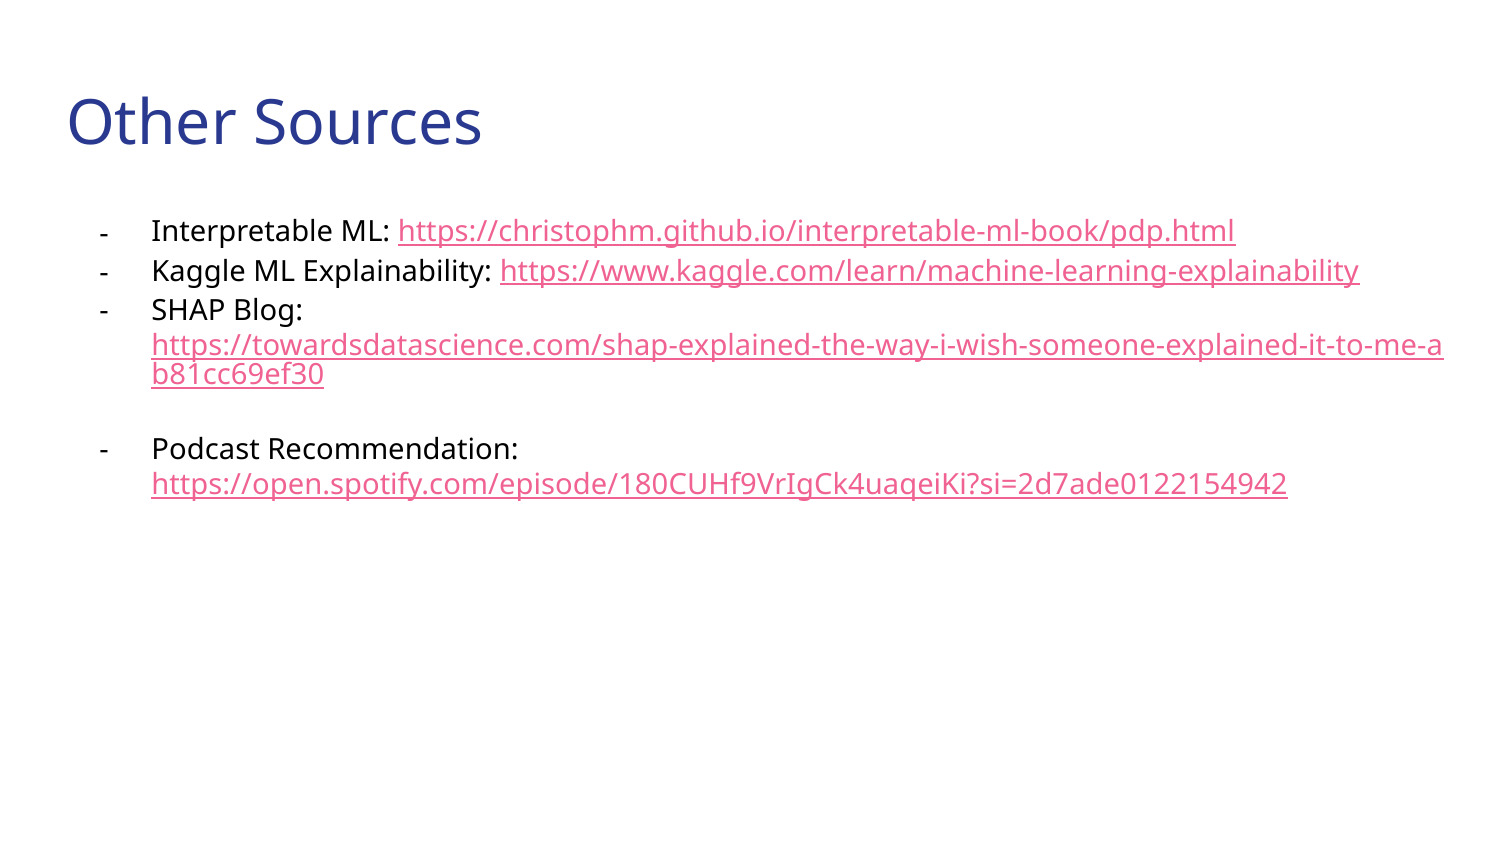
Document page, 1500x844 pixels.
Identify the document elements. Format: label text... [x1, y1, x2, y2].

title Other Sources [51, 67, 1449, 167]
text_box Interpretable ML: https://christophm.github.io/interpretable-ml-book/pdp.html Kaggle ML Explainability: https://www.kaggle.com/learn/machine-learning-explainability SHAP Blog: https://towardsdatascience.com/shap-explained-the-way-i-wish-someone-explained-it-to-me-ab81cc69ef30 Podcast Recommendation: https://open.spotify.com/episode/180CUHf9VrIgCk4uaqeiKi?si=2d7ade0122154942 [61, 197, 1460, 491]
